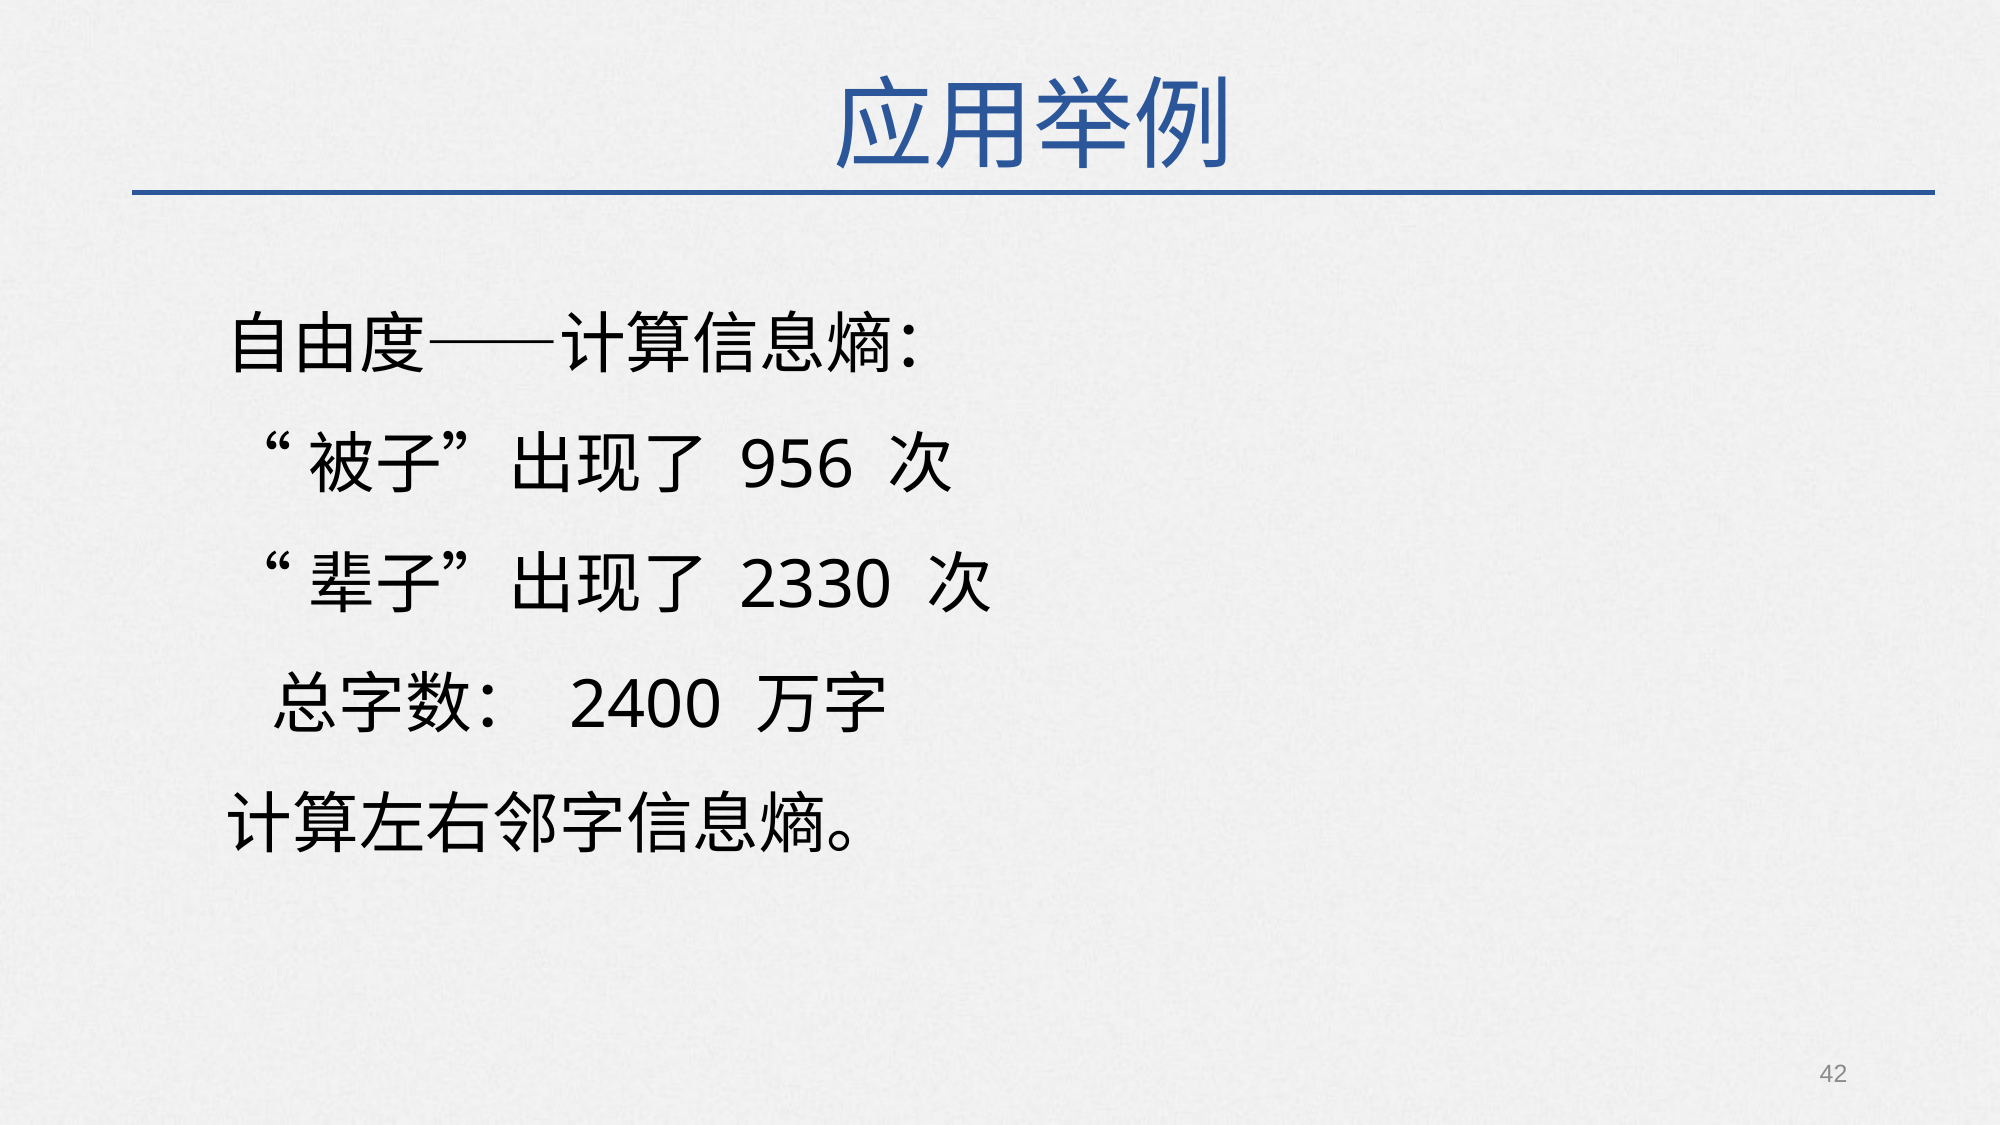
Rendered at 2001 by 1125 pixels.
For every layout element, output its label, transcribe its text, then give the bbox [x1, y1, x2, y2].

picture [0, 0, 2000, 1125]
text_box 应用举例 [329, 66, 1738, 143]
slide_number 42 [1412, 1042, 1863, 1103]
text_box 自由度——计算信息熵： “被子”出现了 956 次 “辈子”出现了 2330 次 总字数： 2400 万字 计算左右邻字信息熵。 [210, 253, 1886, 989]
